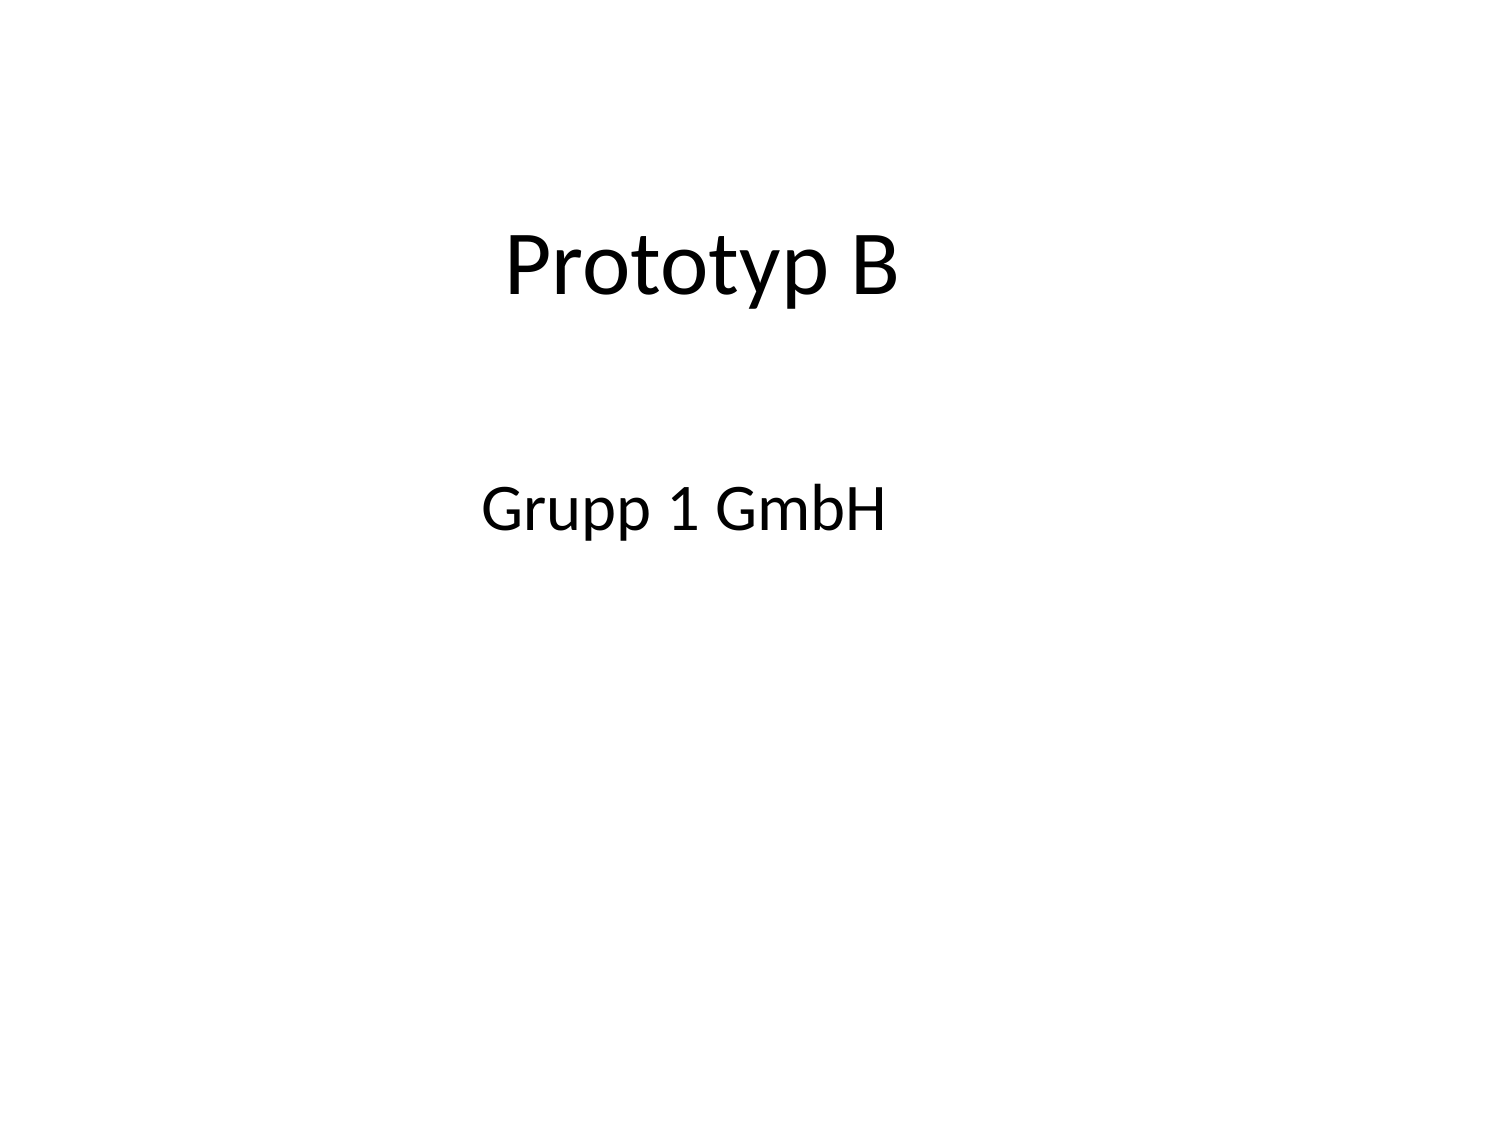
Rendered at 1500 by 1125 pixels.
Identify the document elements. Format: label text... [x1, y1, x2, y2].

title Prototyp B [64, 137, 1340, 379]
subtitle Grupp 1 GmbH [159, 456, 1210, 744]
